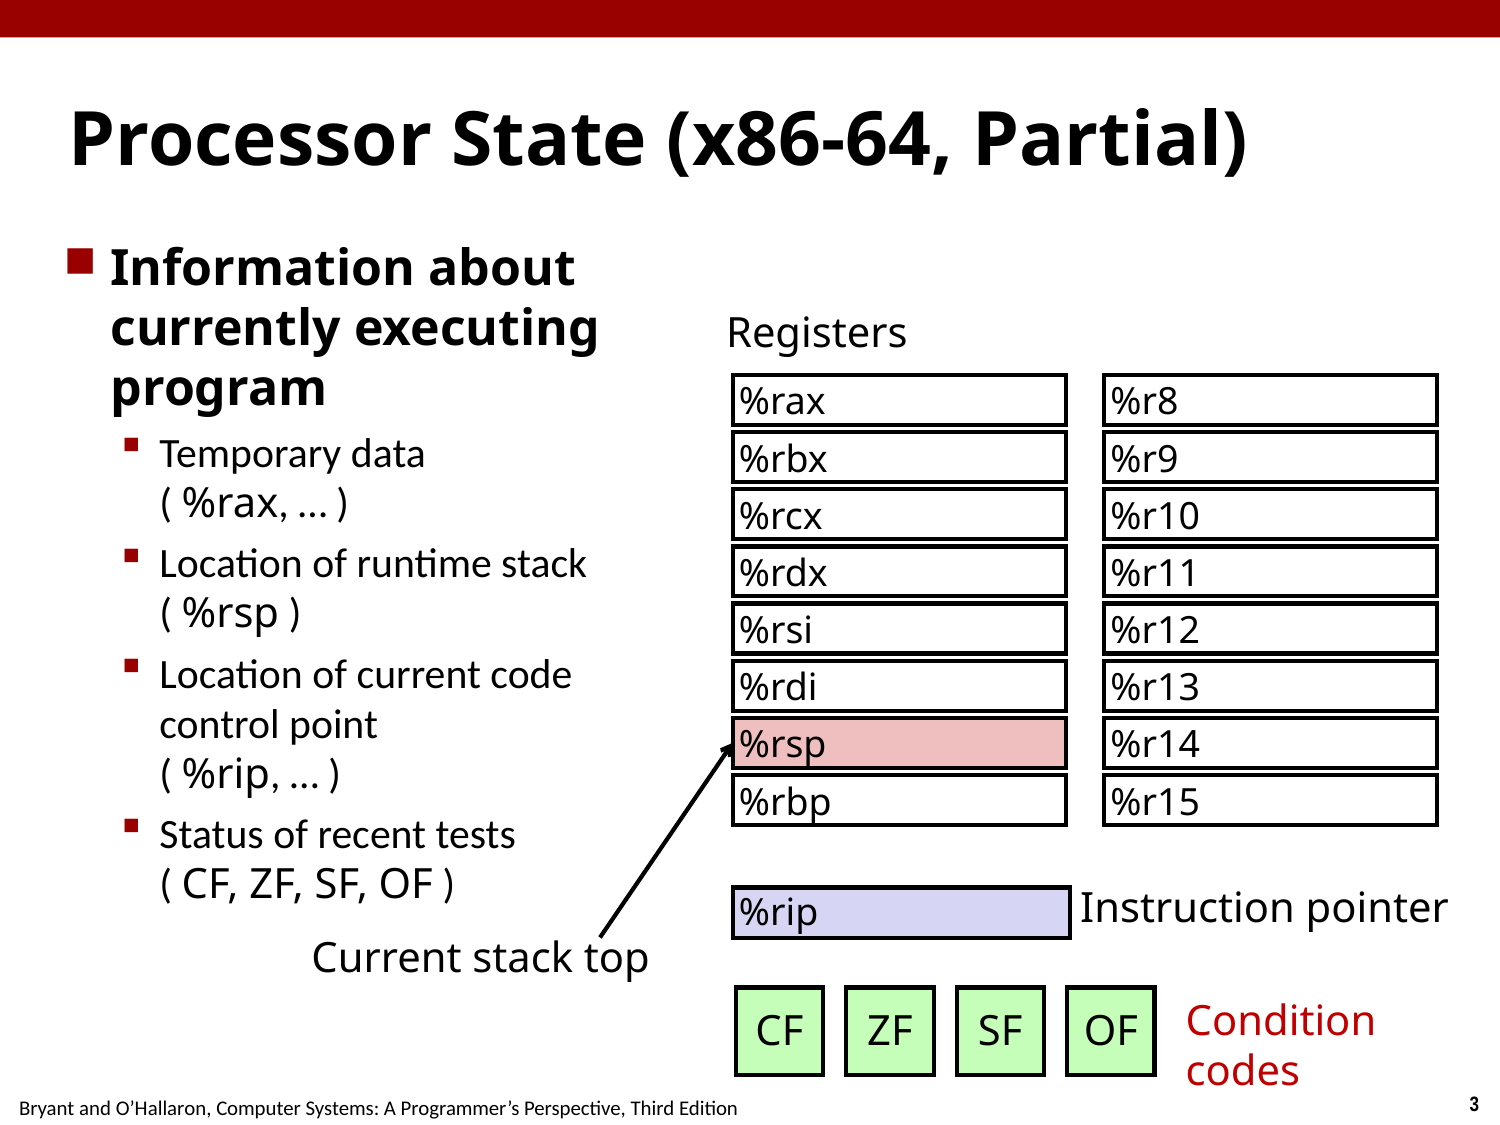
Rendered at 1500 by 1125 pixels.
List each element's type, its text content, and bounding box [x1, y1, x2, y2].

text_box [732, 374, 1438, 826]
text_box ZF [846, 987, 934, 1075]
text_box [0, 0, 1500, 38]
list Information about currently executing program Temporary data ( %rax, … ) Location of runtime stack ( %rsp ) Location of current code control point ( %rip, … ) Status of recent tests ( CF, ZF, SF, OF ) [62, 228, 611, 1122]
title Processor State (x86-64, Partial) [62, 41, 1438, 230]
text_box Registers [719, 299, 915, 363]
text_box Condition codes [1179, 987, 1475, 1061]
text_box OF [1067, 987, 1155, 1075]
text_box Current stack top [305, 924, 657, 988]
text_box CF [735, 987, 824, 1075]
text_box Instruction pointer [1073, 875, 1456, 938]
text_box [599, 742, 733, 938]
text_box %rip [737, 887, 1071, 939]
text_box SF [956, 987, 1045, 1075]
